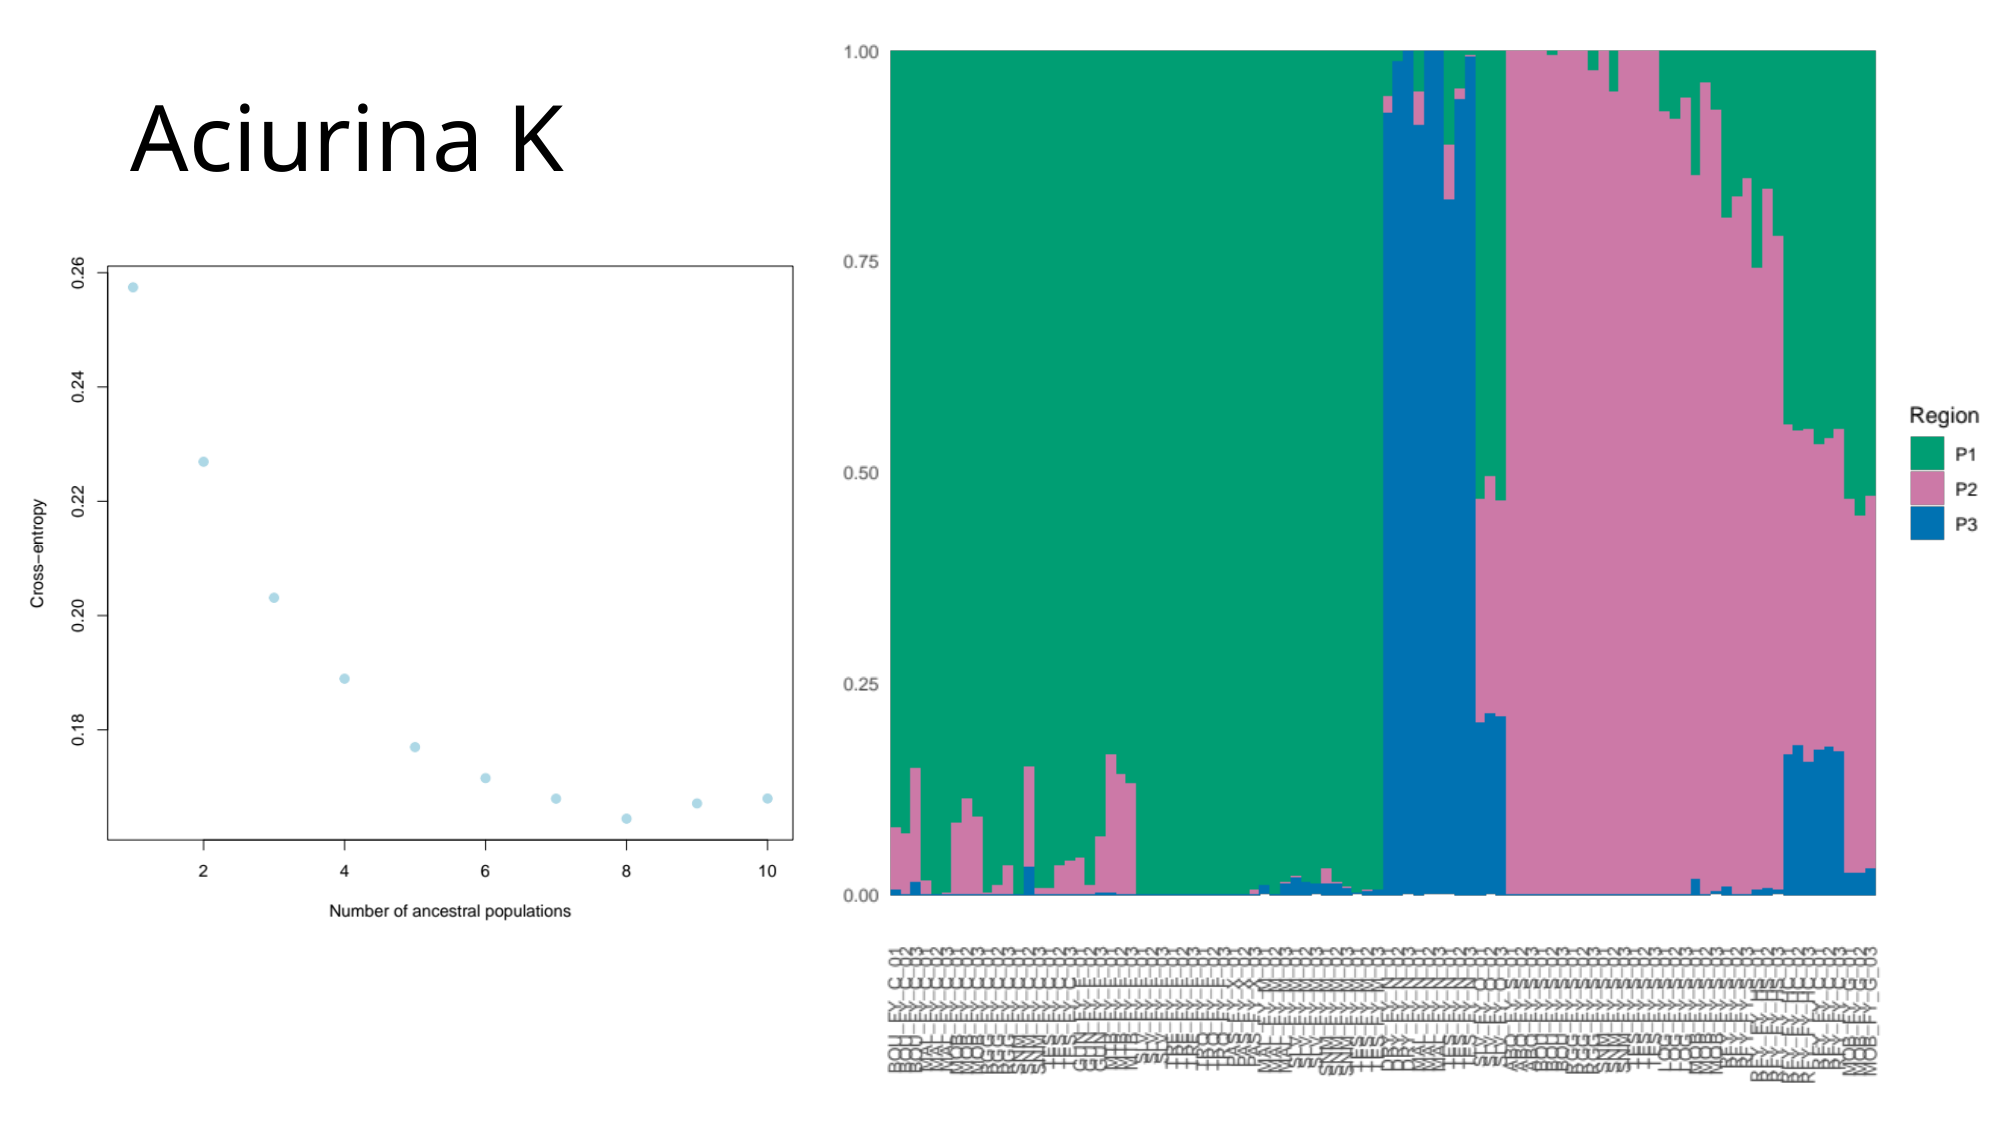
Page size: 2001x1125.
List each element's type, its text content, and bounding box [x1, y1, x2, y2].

picture [25, 184, 834, 941]
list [833, 0, 2000, 1092]
text_box Aciurina K [115, 33, 833, 184]
